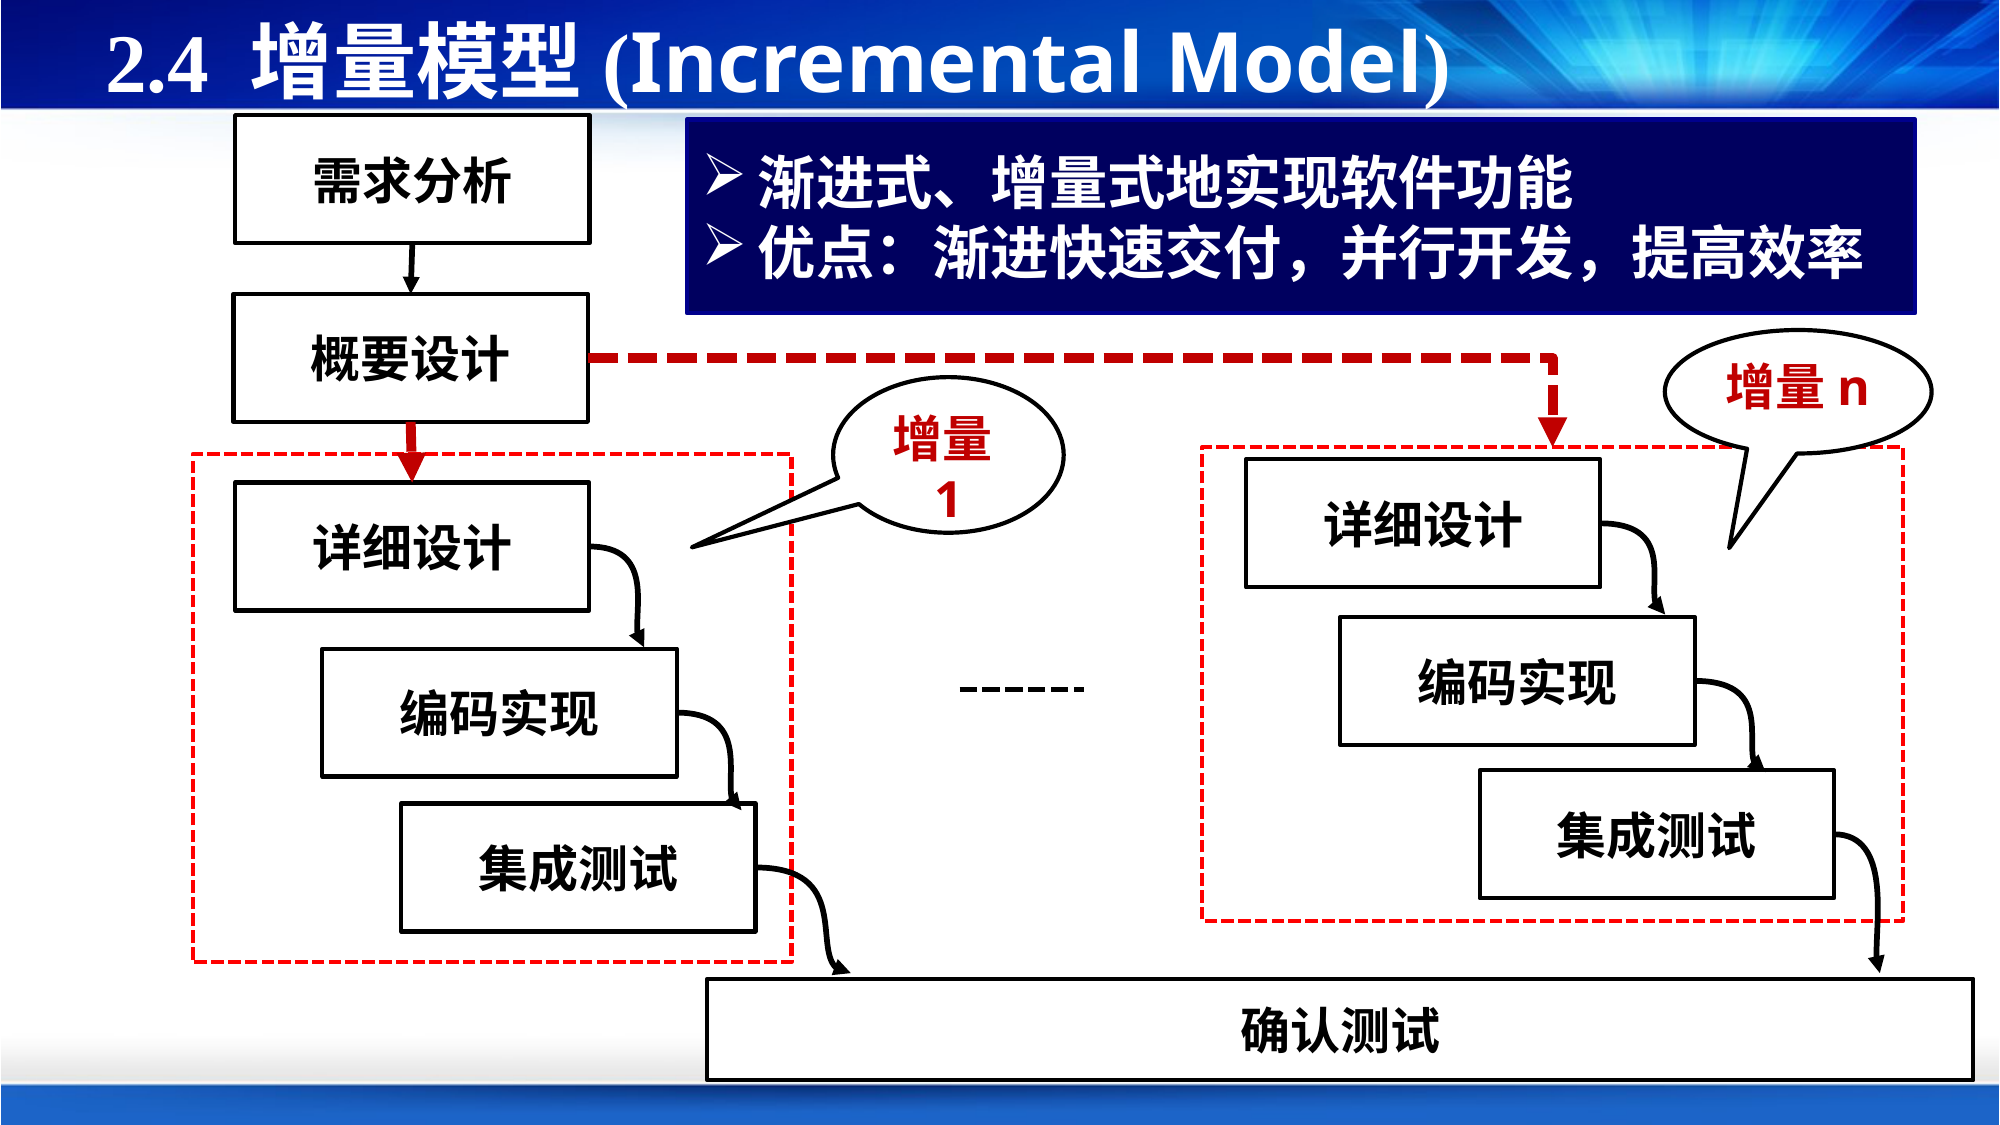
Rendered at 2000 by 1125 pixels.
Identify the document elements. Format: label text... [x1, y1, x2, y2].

text_box 编码实现 [320, 647, 679, 779]
text_box 渐进式、增量式地实现软件功能 优点：渐进快速交付，并行开发，提高效率 [685, 117, 1917, 315]
text_box 集成测试 [1478, 768, 1836, 900]
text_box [1694, 680, 1766, 773]
text_box 详细设计 [1244, 457, 1602, 589]
text_box [1548, 445, 1905, 923]
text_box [1599, 523, 1666, 615]
text_box 集成测试 [399, 801, 758, 934]
text_box 需求分析 [233, 113, 592, 245]
title 2.4 增量模型(Incremental Model) [90, 1, 1880, 118]
picture [416, 424, 834, 496]
text_box 增量n [1662, 327, 1934, 551]
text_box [1833, 834, 1881, 974]
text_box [676, 712, 742, 811]
text_box 增量1 [689, 457, 1066, 550]
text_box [587, 357, 1553, 448]
text_box [1200, 457, 1828, 923]
text_box 编码实现 [1338, 615, 1697, 747]
text_box [418, 452, 794, 865]
text_box 详细设计 [233, 480, 591, 613]
text_box 确认测试 [705, 977, 1975, 1082]
picture [1, 0, 1999, 1125]
text_box [191, 452, 750, 964]
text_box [588, 546, 645, 648]
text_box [755, 867, 852, 974]
text_box 概要设计 [231, 292, 590, 424]
